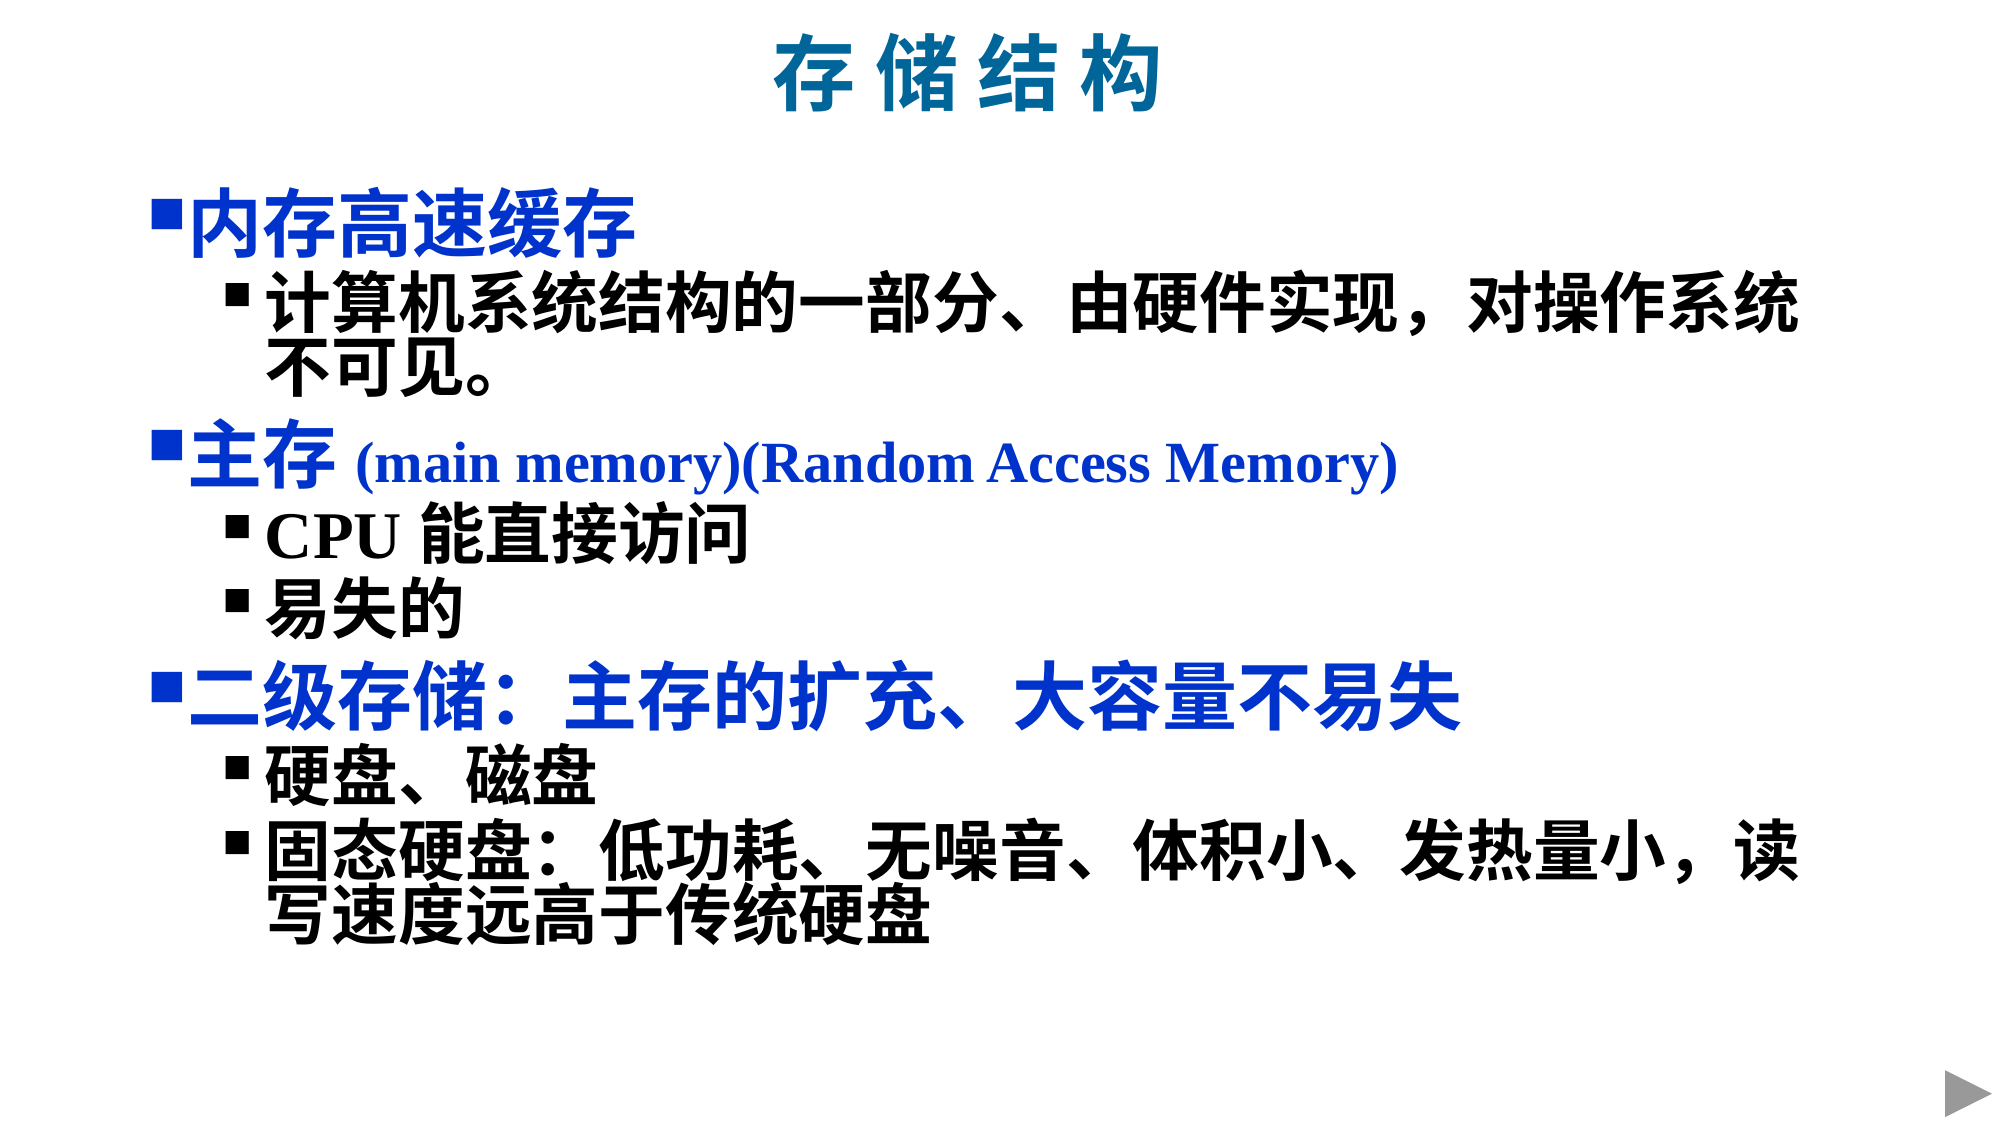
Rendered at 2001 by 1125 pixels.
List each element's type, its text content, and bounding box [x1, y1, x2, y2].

text_box 存 储 结 构 [292, 18, 1643, 114]
text_box 内存高速缓存 计算机系统结构的一部分、由硬件实现，对操作系统不可见。 主存(main memory)(Random Access Memory) CPU能直接访问 易失的 二级存储：主存的扩充、大容量不易失 硬盘、磁盘 固态硬盘：低功耗、无噪音、体积小、发热量小，读写速度远高于传统硬盘 [132, 186, 1880, 975]
text_box [1937, 1062, 2000, 1125]
